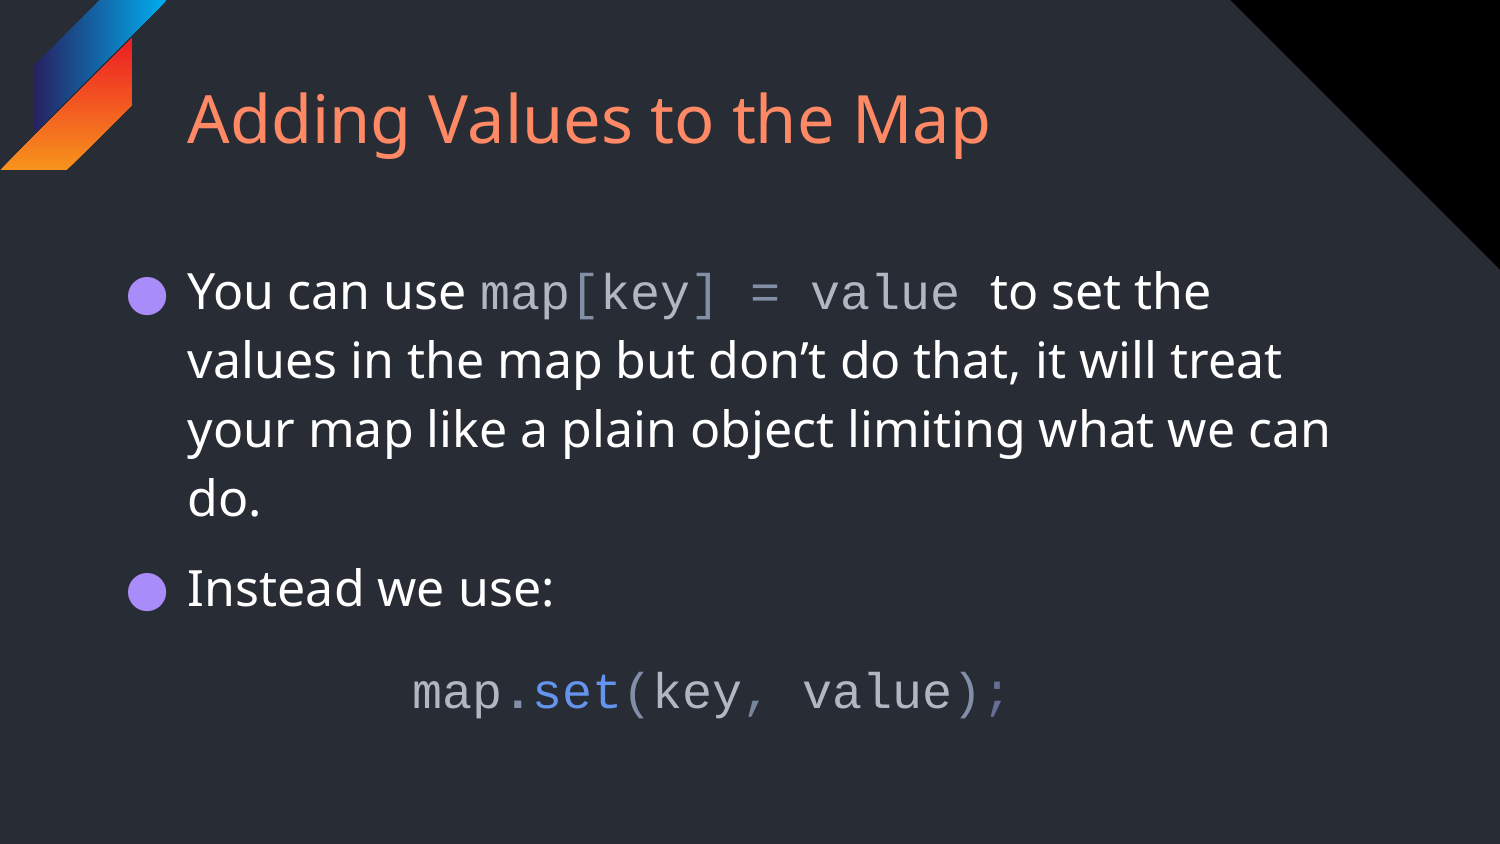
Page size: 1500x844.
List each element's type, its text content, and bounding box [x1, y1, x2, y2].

title Adding Values to the Map [172, 61, 1328, 156]
list You can use map[key] = value to set the values in the map but don’t do that, it will treat your map like a plain object limiting what we can do. Instead we use: map.set(key, value); [97, 191, 1372, 778]
